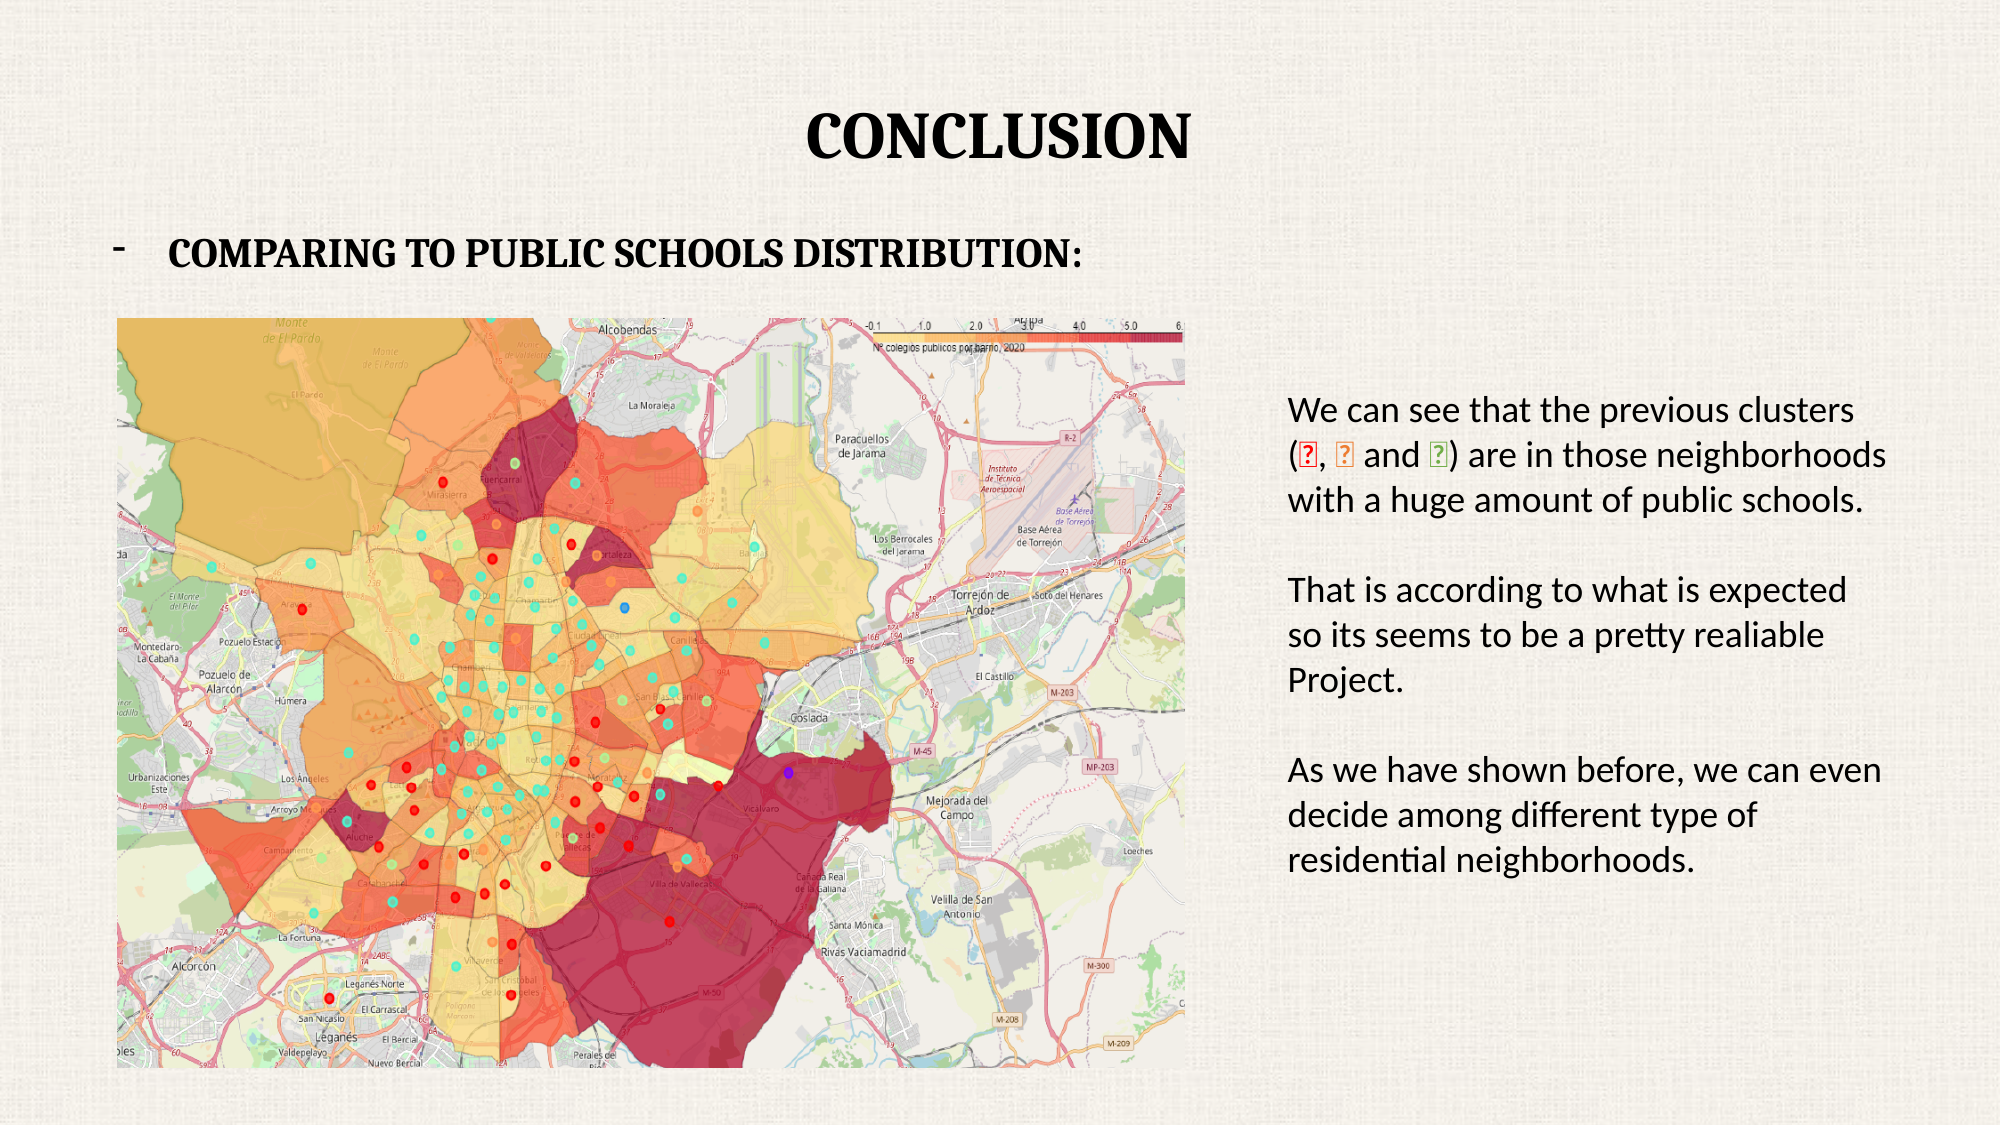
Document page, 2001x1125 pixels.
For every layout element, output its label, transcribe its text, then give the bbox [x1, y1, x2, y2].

picture [117, 318, 1185, 1068]
text_box Conclusion [51, 57, 1949, 181]
text_box Comparing to public schools distribution: [97, 223, 1934, 1025]
text_box We can see that the previous clusters (🔵, 🔵 and 🔵) are in those neighborhoods with a huge amount of public schools. That is according to what is expected so its seems to be a pretty realiable Project. As we have shown before, we can even decide among different type of residential neighborhoods. [1272, 377, 1903, 888]
